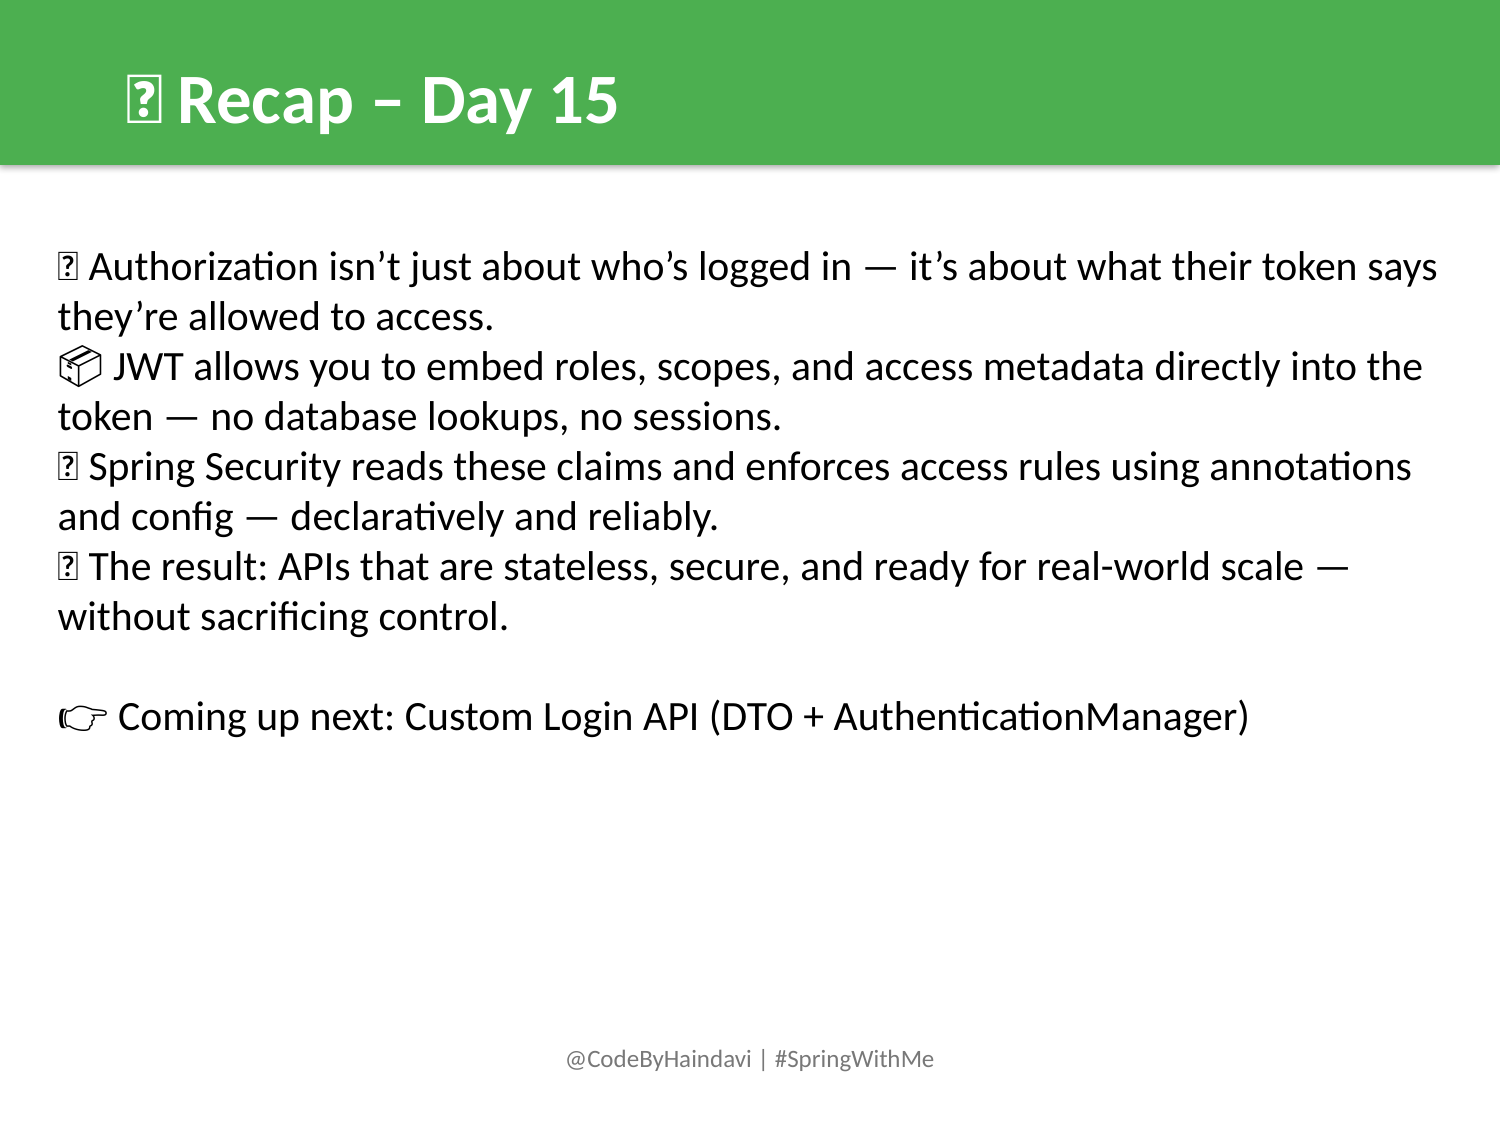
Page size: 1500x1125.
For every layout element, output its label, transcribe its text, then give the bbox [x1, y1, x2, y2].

text_box 📌 Recap – Day 15 [111, 44, 636, 145]
text_box 🔐 Authorization isn’t just about who’s logged in — it’s about what their token says they’re allowed to access. 📦 JWT allows you to embed roles, scopes, and access metadata directly into the token — no database lookups, no sessions. 🧠 Spring Security reads these claims and enforces access rules using annotations and config — declaratively and reliably. 🚀 The result: APIs that are stateless, secure, and ready for real-world scale — without sacrificing control. 👉 Coming up next: Custom Login API (DTO + AuthenticationManager) [42, 231, 1500, 747]
text_box @CodeByHaindavi | #SpringWithMe [549, 1035, 950, 1080]
text_box [0, 0, 1500, 166]
